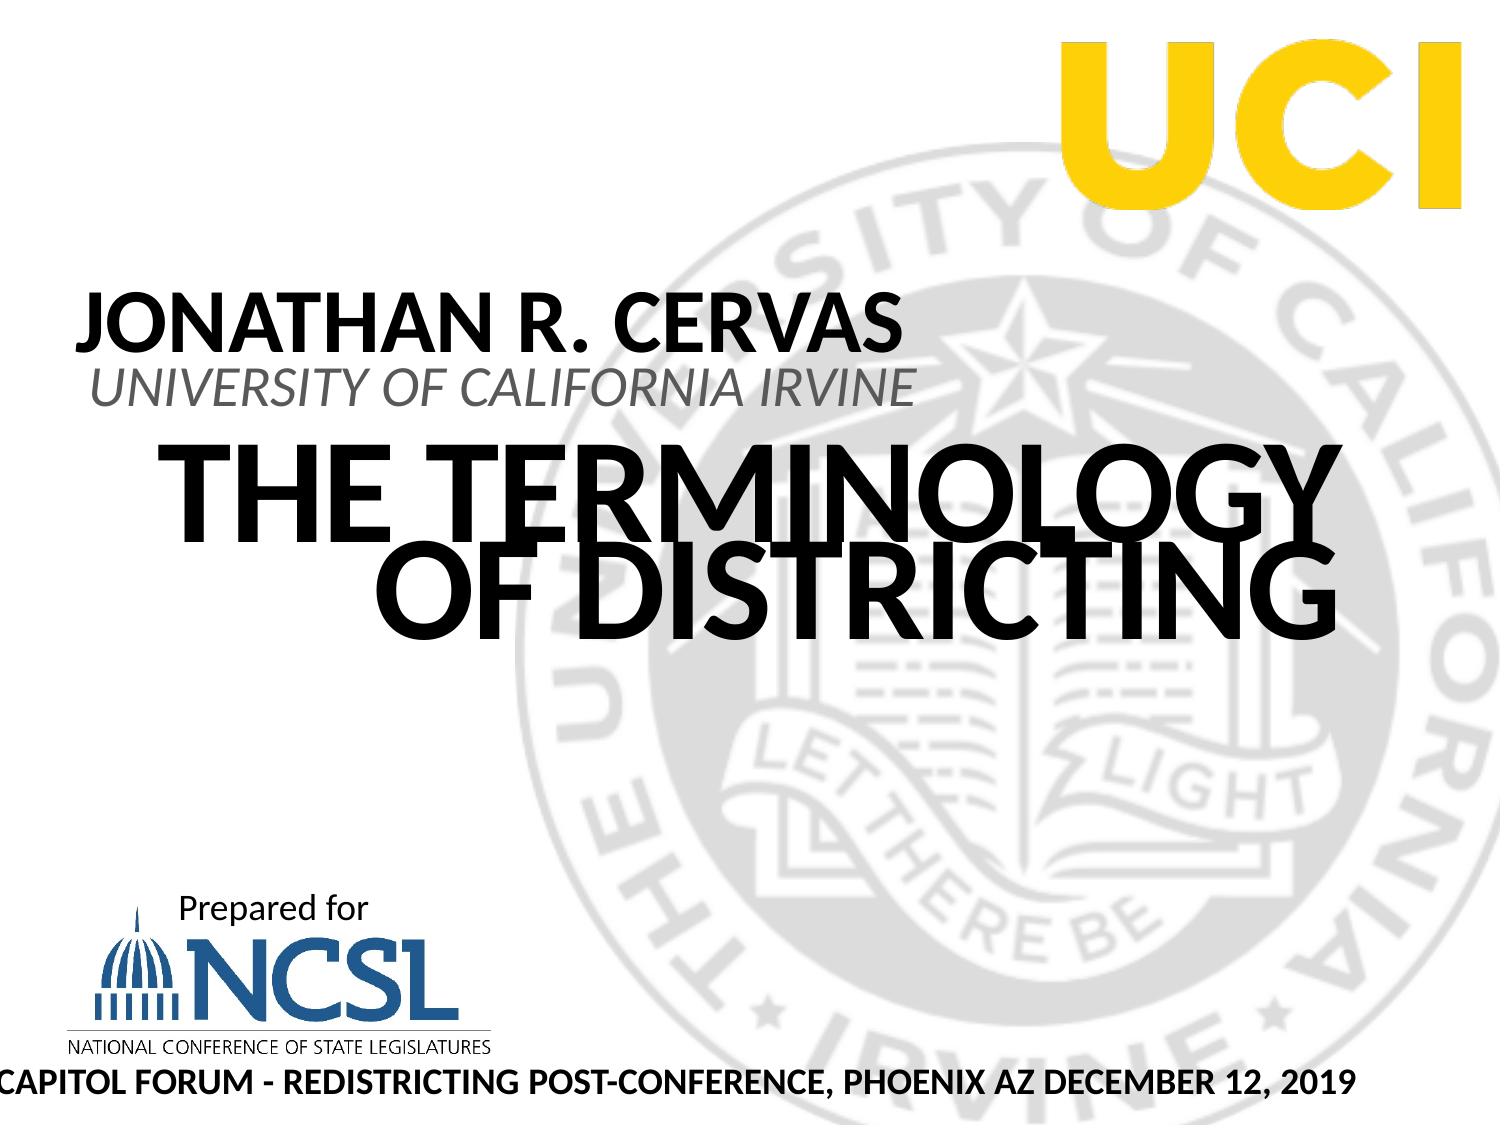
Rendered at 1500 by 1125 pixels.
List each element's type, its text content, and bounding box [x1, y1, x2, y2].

text_box Prepared for [163, 875, 385, 905]
picture [67, 905, 491, 1054]
text_box University of California Irvine [73, 340, 515, 426]
text_box Jonathan R. Cervas [60, 253, 515, 378]
text_box The Terminology of Districting [143, 467, 515, 677]
picture [515, 38, 1500, 1125]
text_box Capitol Forum - Redistricting Post-Conference, Phoenix AZ December 12, 2019 [0, 1049, 515, 1109]
